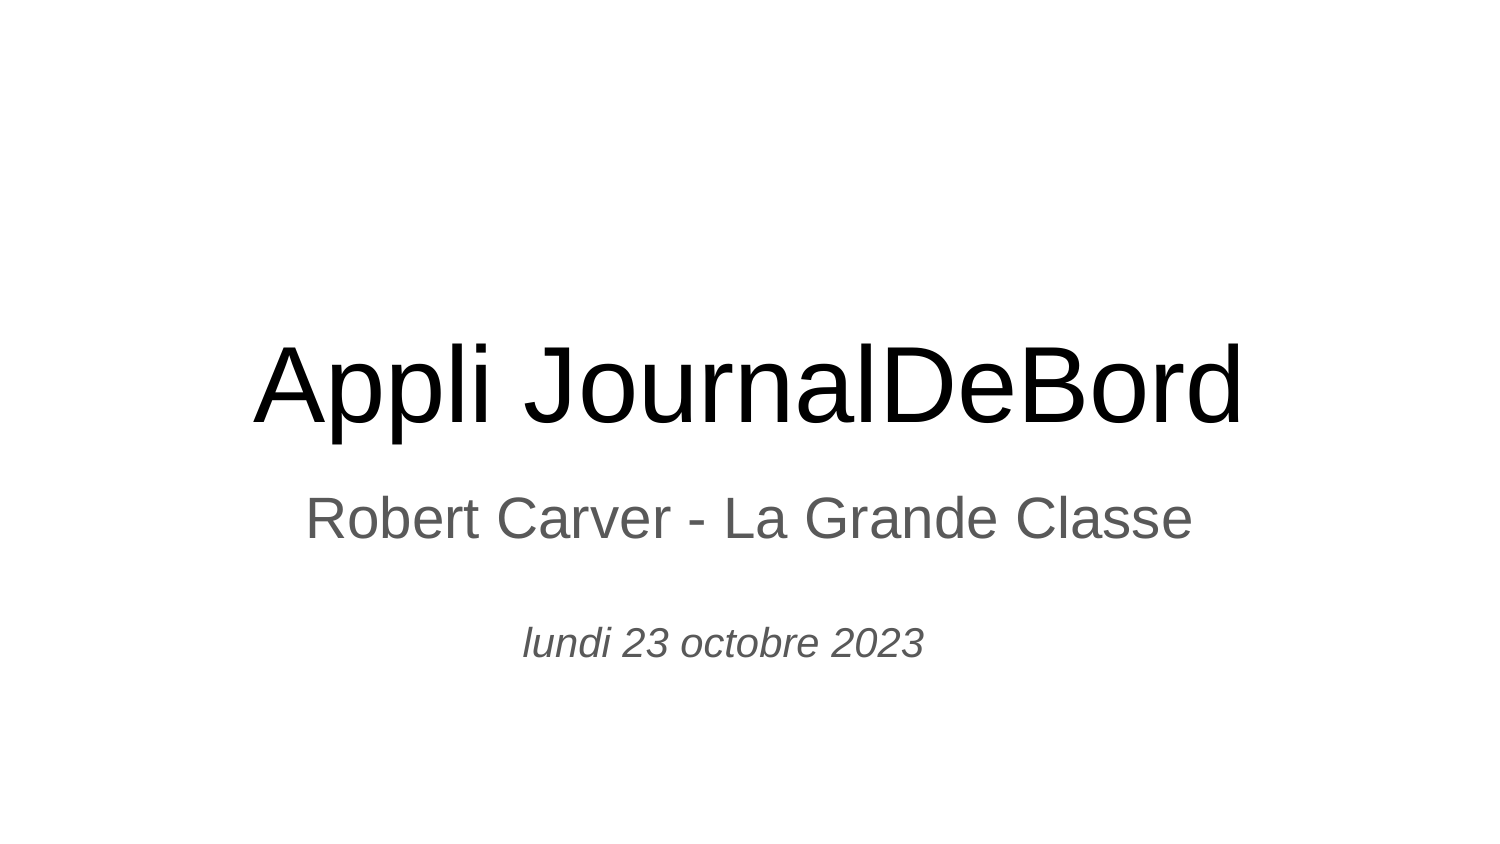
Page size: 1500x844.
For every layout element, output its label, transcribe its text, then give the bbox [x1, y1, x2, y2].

subtitle Robert Carver - La Grande Classe [51, 464, 1449, 595]
text_box lundi 23 octobre 2023 [391, 601, 1056, 681]
title Appli JournalDeBord [51, 122, 1449, 459]
